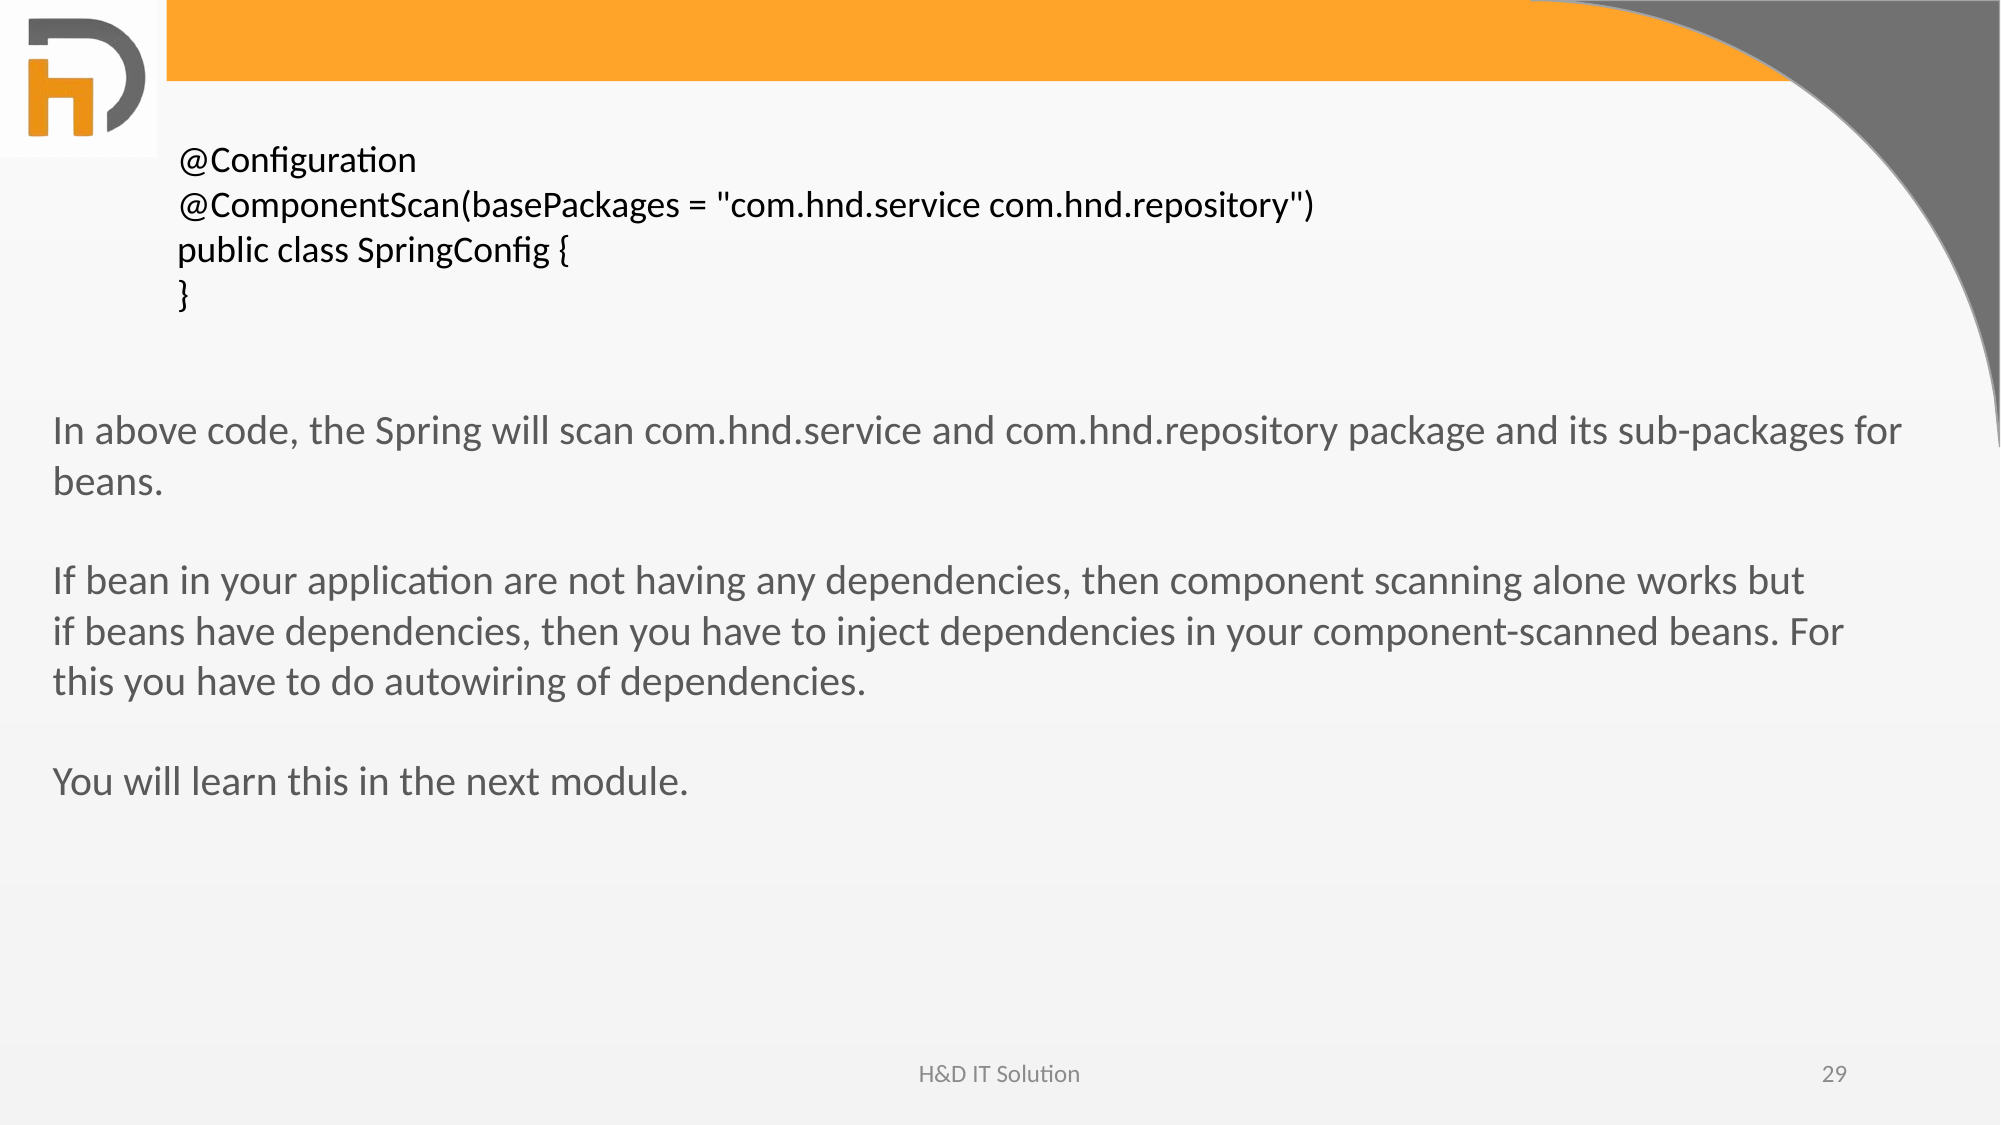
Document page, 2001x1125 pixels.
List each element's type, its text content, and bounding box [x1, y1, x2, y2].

picture [0, 0, 157, 157]
footer H&D IT Solution [662, 1042, 1338, 1103]
slide_number 29 [1412, 1042, 1863, 1103]
text_box In above code, the Spring will scan com.hnd.service and com.hnd.repository package and its sub-packages for beans. If bean in your application are not having any dependencies, then component scanning alone works but if beans have dependencies, then you have to inject dependencies in your component-scanned beans. For this you have to do autowiring of dependencies. You will learn this in the next module. [37, 395, 1932, 811]
text_box @Configuration @ComponentScan(basePackages = "com.hnd.service com.hnd.repository") public class SpringConfig { } [162, 127, 1807, 323]
